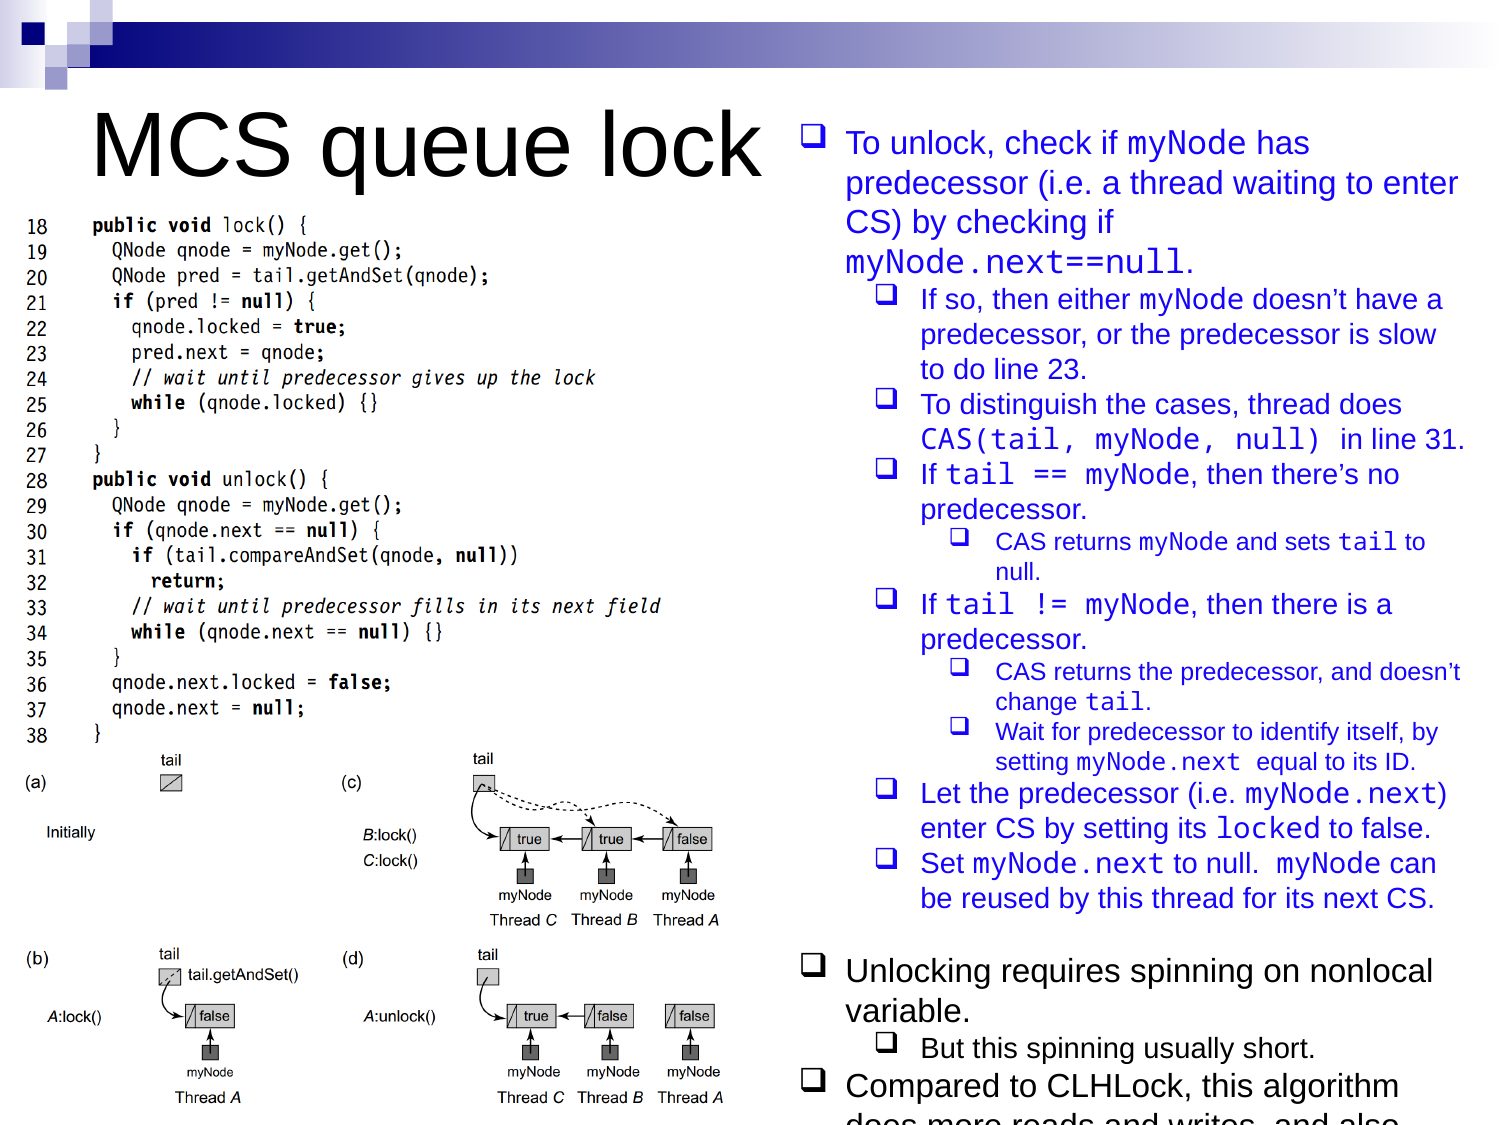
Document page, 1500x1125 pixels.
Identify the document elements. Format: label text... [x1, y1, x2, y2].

text_box To unlock, check if myNode has predecessor (i.e. a thread waiting to enter CS) by checking if myNode.next==null. If so, then either myNode doesn’t have a predecessor, or the predecessor is slow to do line 23. To distinguish the cases, thread does CAS(tail, myNode, null) in line 31. If tail == myNode, then there’s no predecessor. CAS returns myNode and sets tail to null. If tail != myNode, then there is a predecessor. CAS returns the predecessor, and doesn’t change tail. Wait for predecessor to identify itself, by setting myNode.next equal to its ID. Let the predecessor (i.e. myNode.next) enter CS by setting its locked to false. Set myNode.next to null. myNode can be reused by this thread for its next CS. Unlocking requires spinning on nonlocal variable. But this spinning usually short. Compared to CLHLock, this algorithm does more reads and writes, and also uses CAS. [783, 113, 1484, 1125]
picture [14, 204, 729, 1113]
title MCS queue lock [75, 75, 1425, 205]
